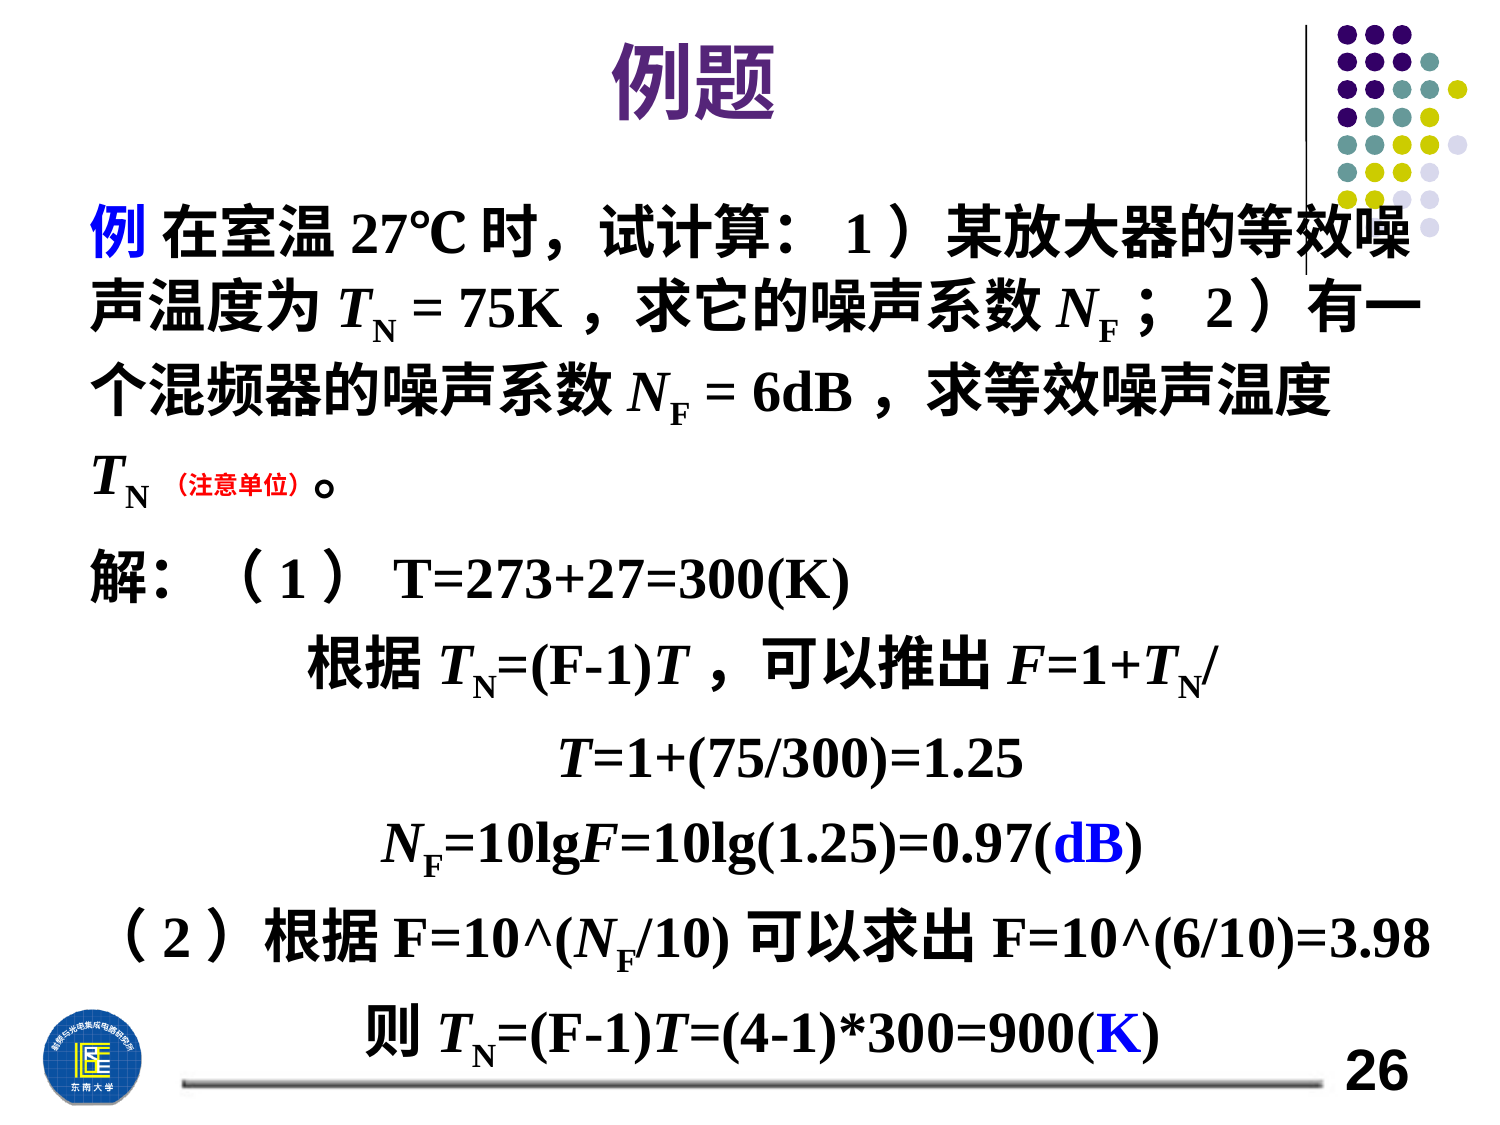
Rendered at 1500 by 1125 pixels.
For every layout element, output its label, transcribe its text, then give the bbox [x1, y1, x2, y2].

slide_number 26 [1074, 1075, 1426, 1101]
picture [34, 999, 148, 1113]
text_box 例 在室温27℃时，试计算：1）某放大器的等效噪声温度为TN = 75K，求它的噪声系数NF；2）有一个混频器的噪声系数NF = 6dB，求等效噪声温度TN（注意单位）。 解：（1）T=273+27=300(K) 根据TN=(F-1)T，可以推出F=1+TN/T=1+(75/300)=1.25 NF=10lgF=10lg(1.25)=0.97(dB) （2）根据F=10^(NF/10)可以求出F=10^(6/10)=3.98 则TN=(F-1)T=(4-1)*300=900(K) [75, 174, 1450, 1075]
text_box 例题 [75, 20, 1313, 138]
picture [171, 1075, 1353, 1111]
